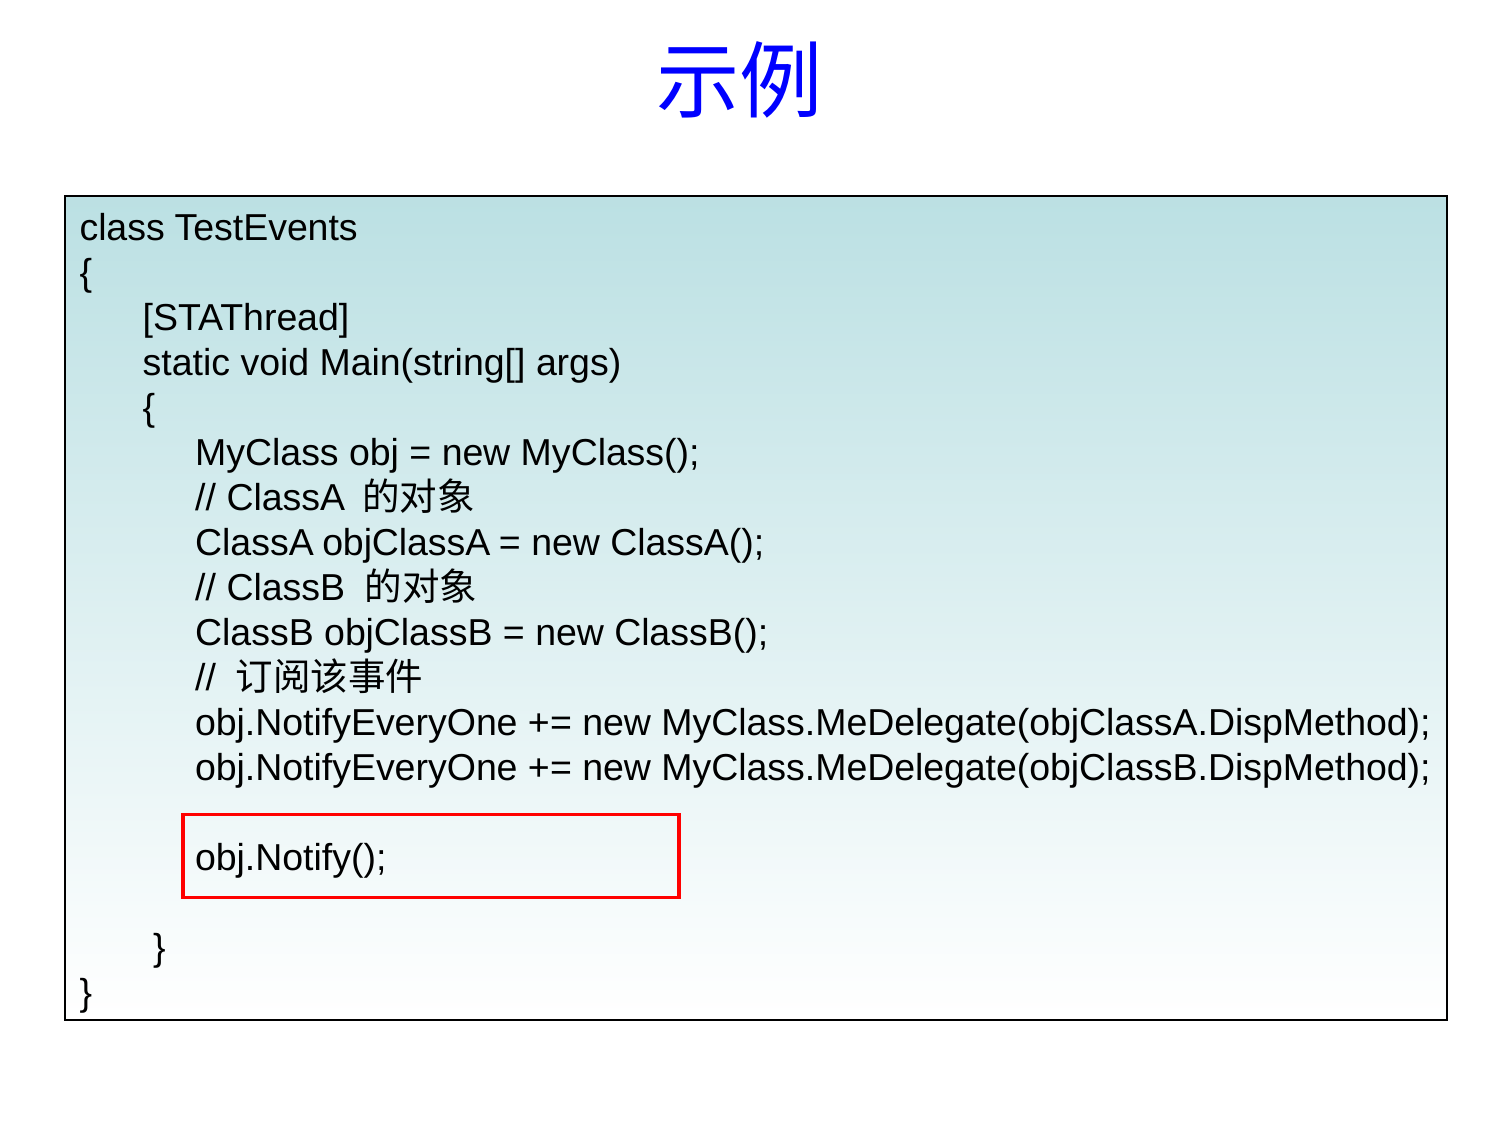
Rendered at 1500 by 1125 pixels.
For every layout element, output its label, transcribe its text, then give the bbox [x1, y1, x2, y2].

text_box class TestEvents { [STAThread] static void Main(string[] args) { MyClass obj = new MyClass(); // ClassA 的对象 ClassA objClassA = new ClassA(); // ClassB 的对象 ClassB objClassB = new ClassB(); // 订阅该事件 obj.NotifyEveryOne += new MyClass.MeDelegate(objClassA.DispMethod); obj.NotifyEveryOne += new MyClass.MeDelegate(objClassB.DispMethod); obj.Notify(); } } [64, 195, 1447, 1021]
title 示例 [64, 0, 1415, 156]
text_box [183, 814, 680, 898]
